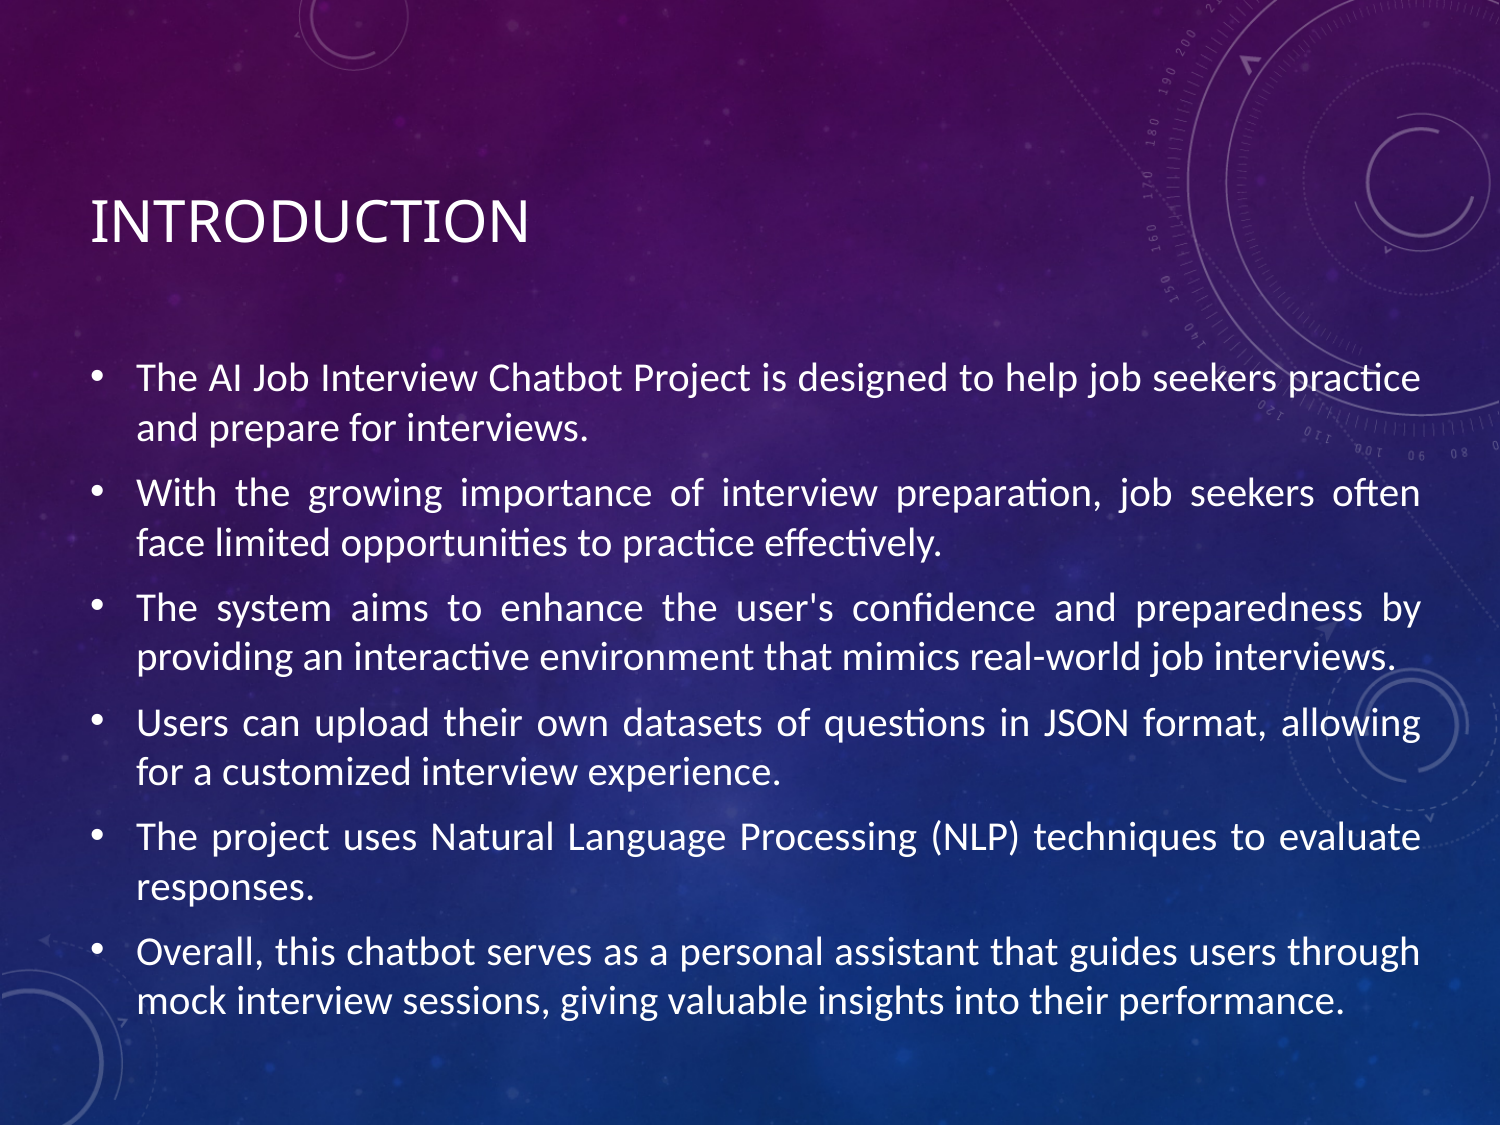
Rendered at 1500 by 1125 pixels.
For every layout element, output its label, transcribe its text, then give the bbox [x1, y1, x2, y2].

list The AI Job Interview Chatbot Project is designed to help job seekers practice and prepare for interviews. With the growing importance of interview preparation, job seekers often face limited opportunities to practice effectively. The system aims to enhance the user's confidence and preparedness by providing an interactive environment that mimics real-world job interviews. Users can upload their own datasets of questions in JSON format, allowing for a customized interview experience. The project uses Natural Language Processing (NLP) techniques to evaluate responses. Overall, this chatbot serves as a personal assistant that guides users through mock interview sessions, giving valuable insights into their performance. [75, 272, 1438, 1049]
picture [0, 0, 1500, 1125]
title Introduction [75, 99, 1350, 272]
